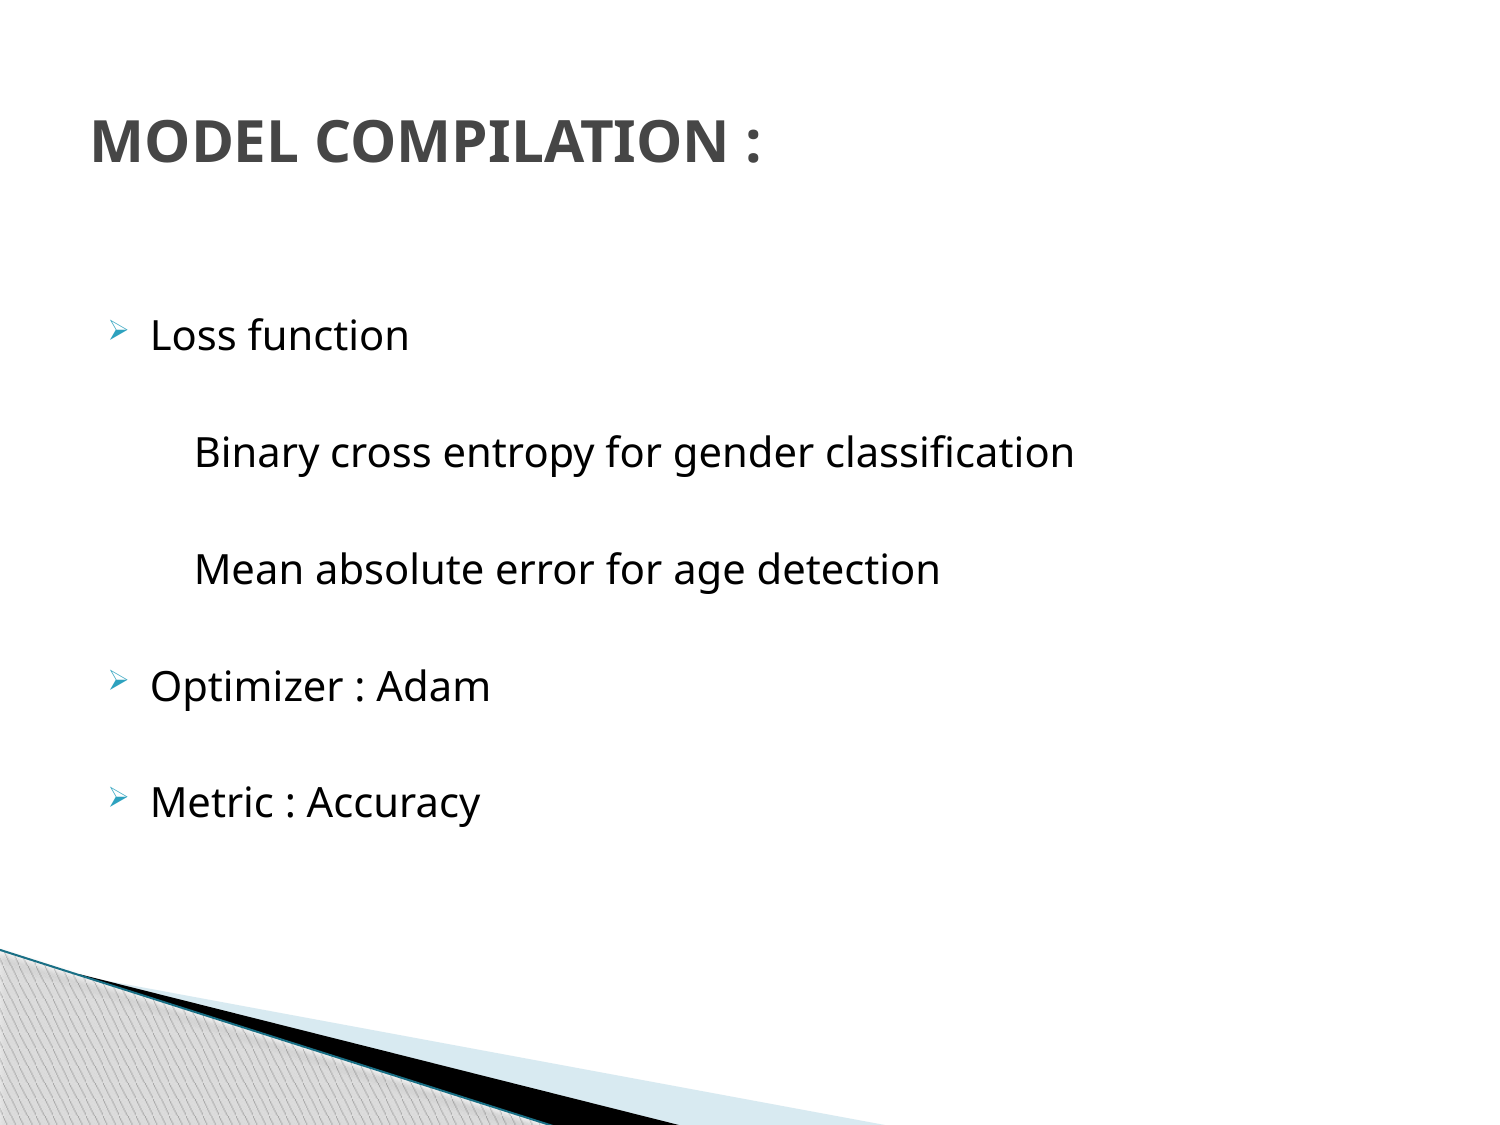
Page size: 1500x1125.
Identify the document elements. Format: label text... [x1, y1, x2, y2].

list Loss function Binary cross entropy for gender classification Mean absolute error for age detection Optimizer : Adam Metric : Accuracy [75, 243, 1425, 986]
title MODEL COMPILATION : [75, 45, 1425, 233]
